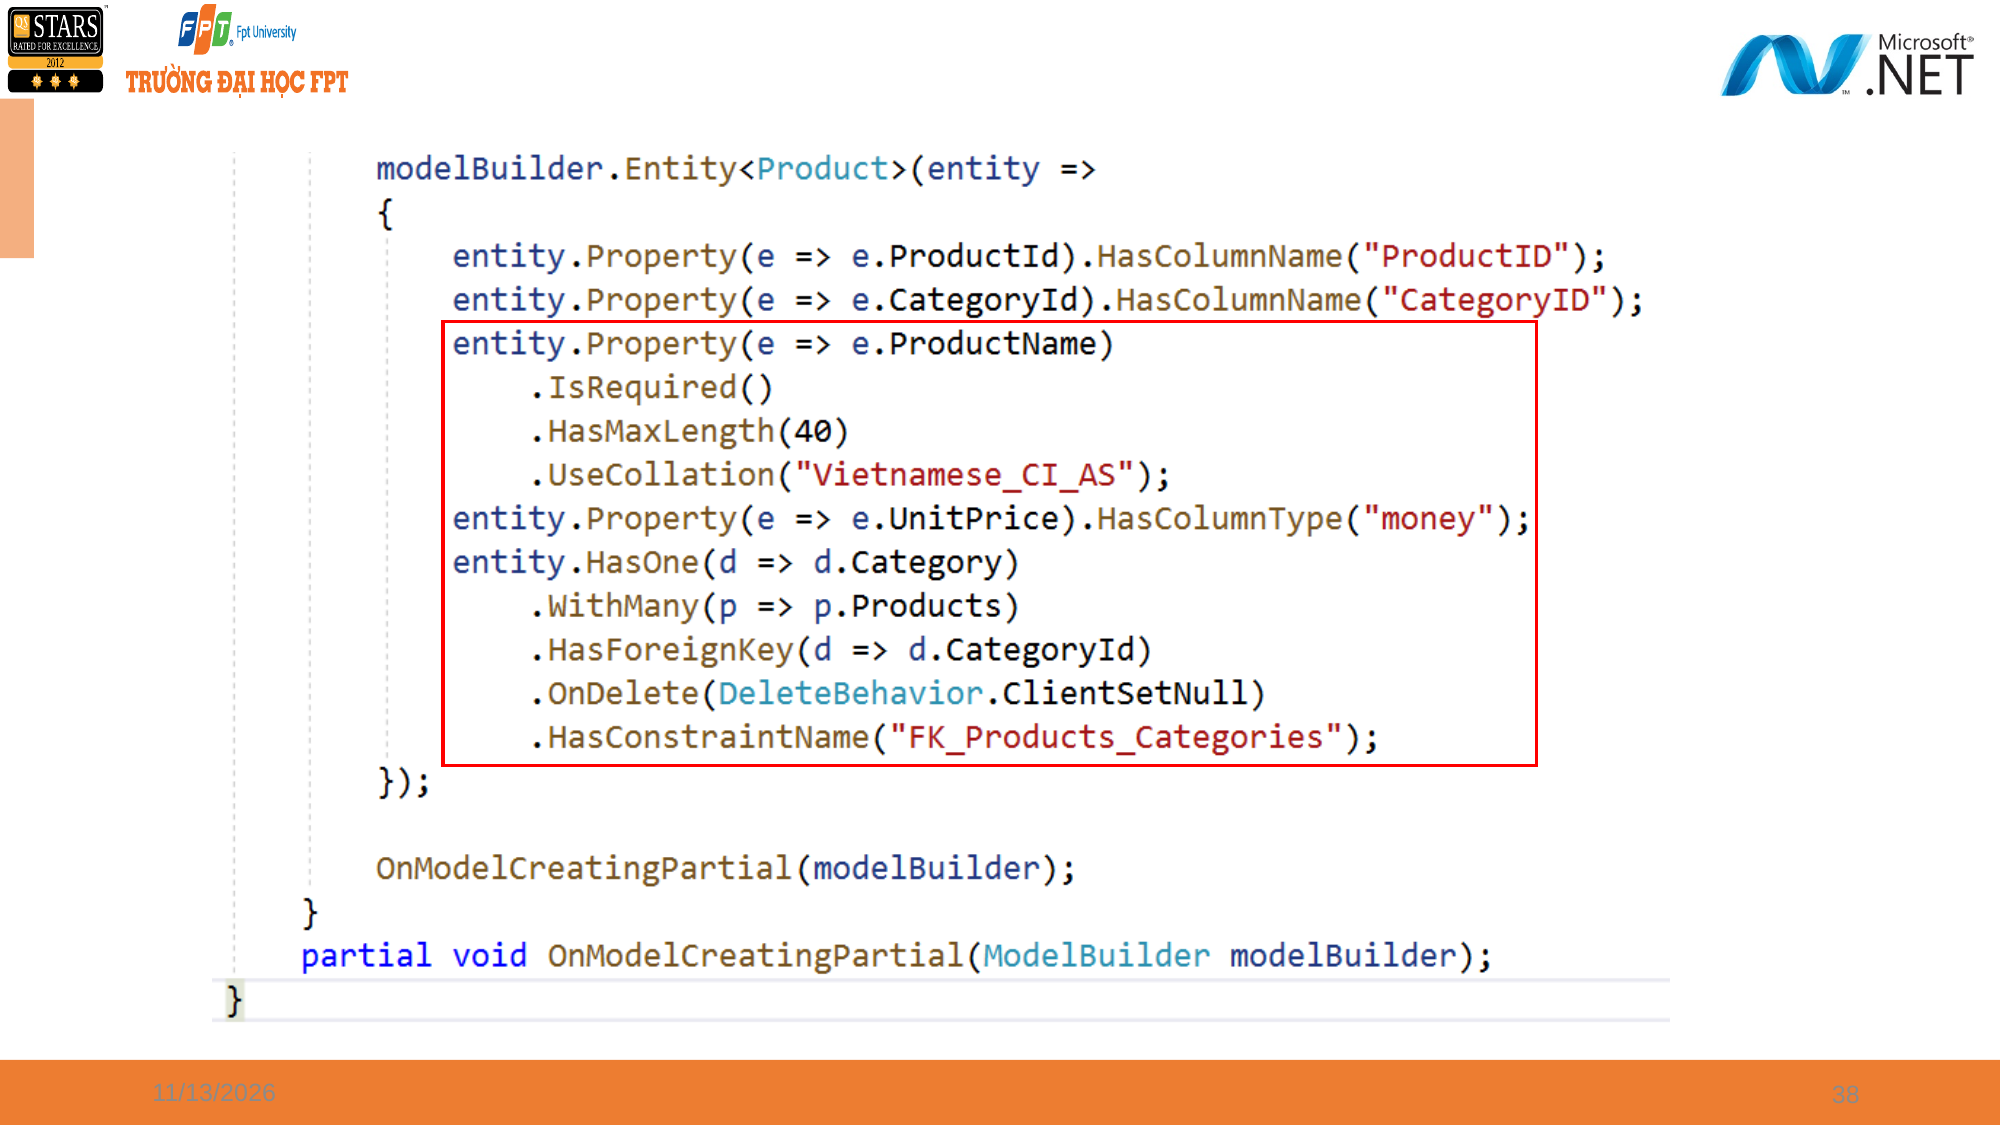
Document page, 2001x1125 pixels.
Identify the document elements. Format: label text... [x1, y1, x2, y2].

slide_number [137, 1061, 588, 1122]
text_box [212, 152, 1670, 1028]
picture [1685, 0, 2001, 129]
slide_number 38 [1424, 1063, 1875, 1123]
